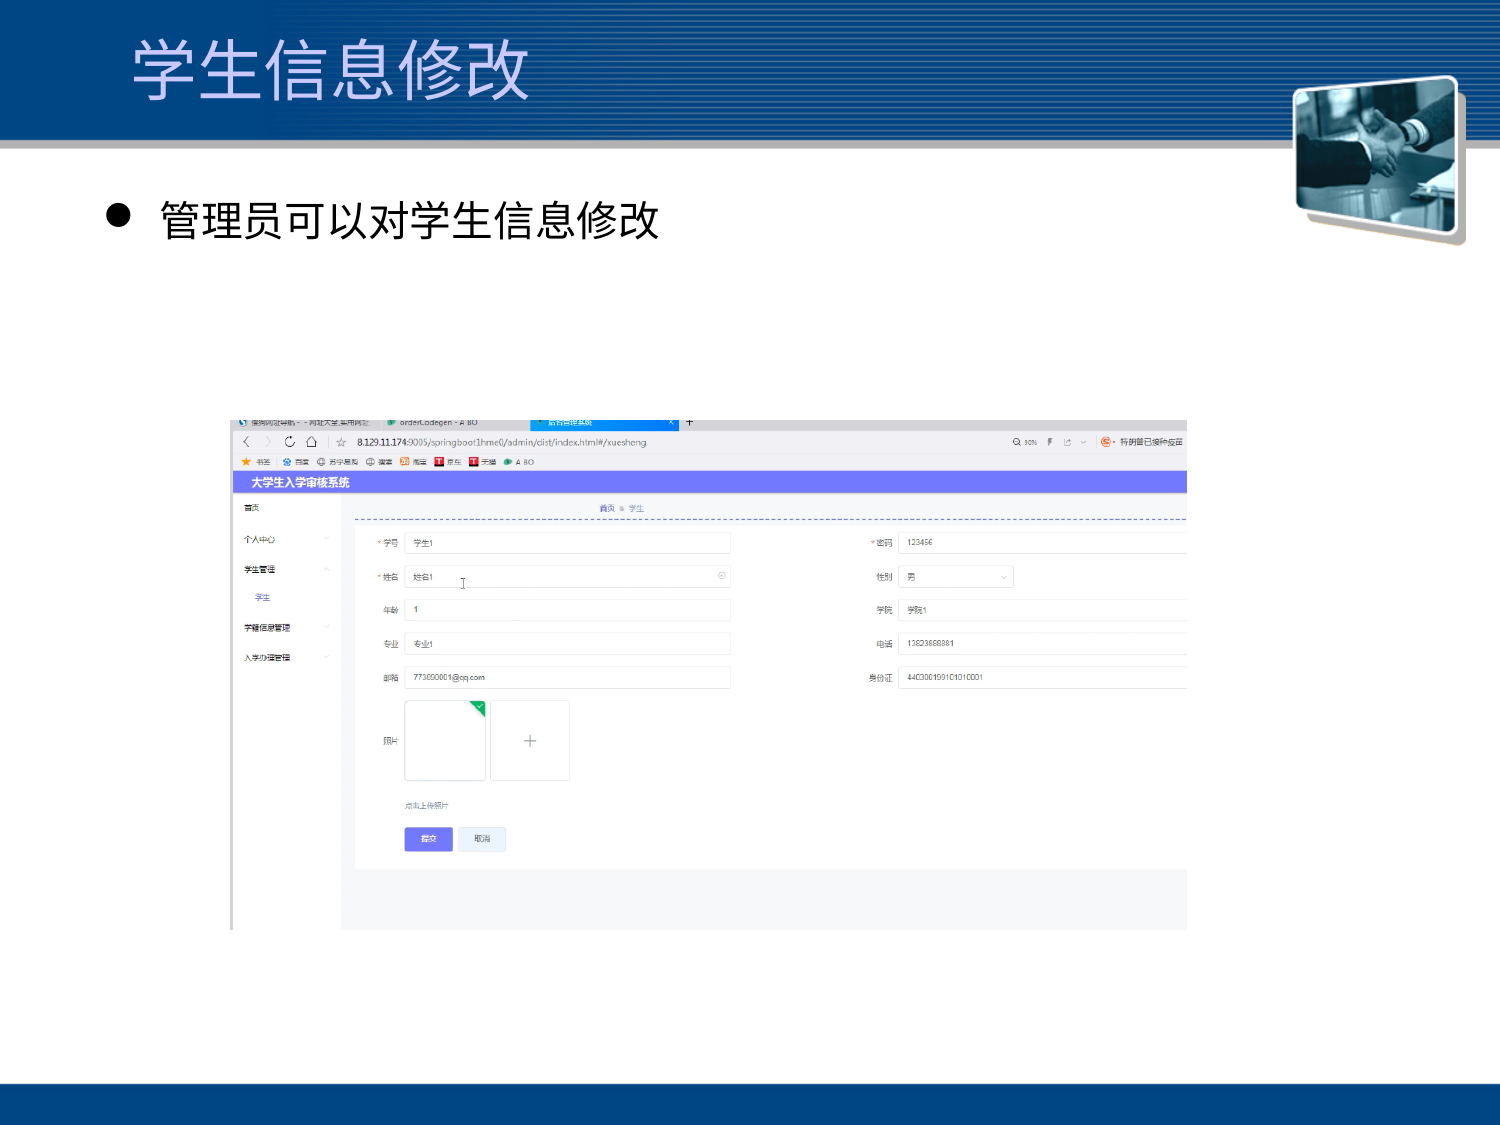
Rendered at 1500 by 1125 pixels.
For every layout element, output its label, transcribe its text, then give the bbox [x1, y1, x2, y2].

picture [0, 1, 1500, 1125]
text_box 管理员可以对学生信息修改 [88, 187, 1286, 253]
title 学生信息修改 [115, 1, 1391, 138]
